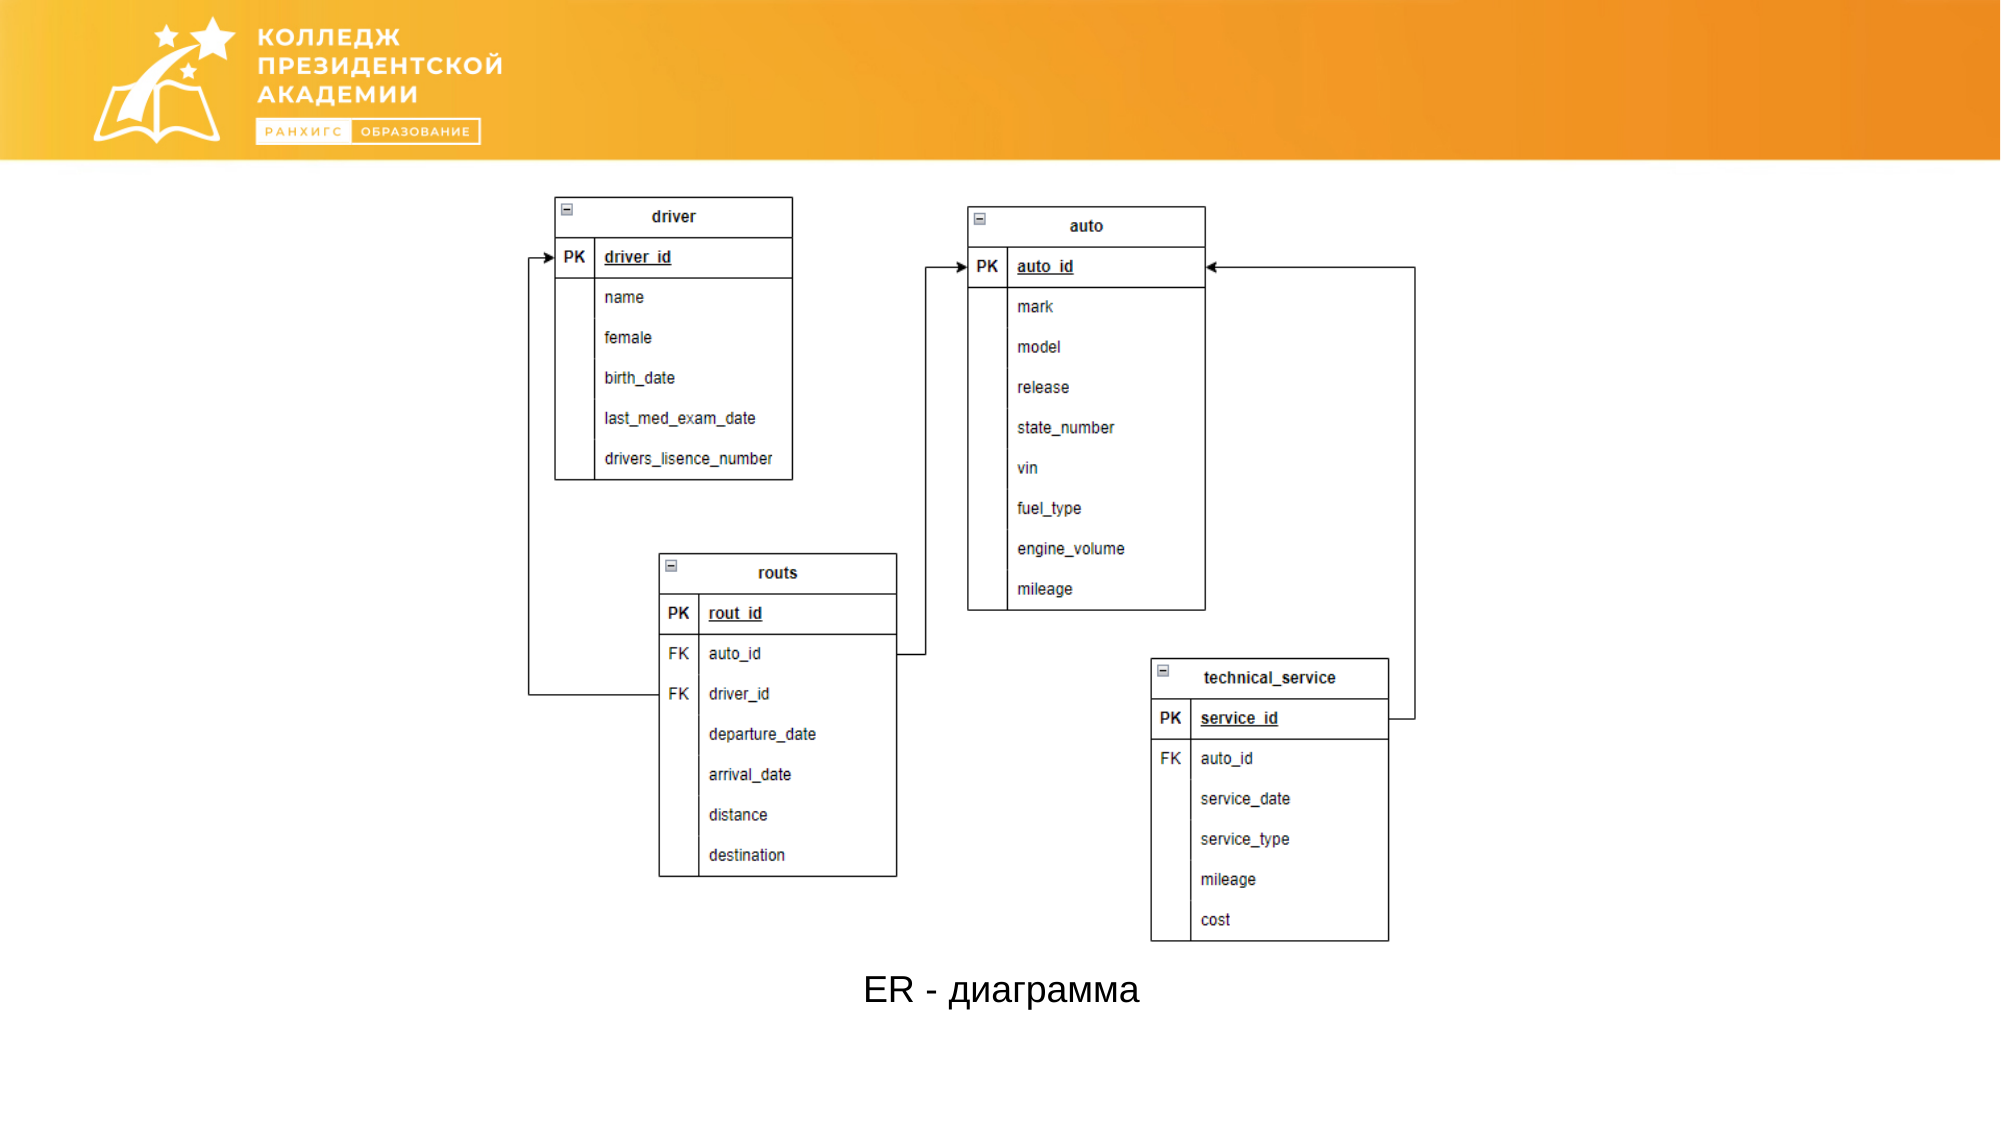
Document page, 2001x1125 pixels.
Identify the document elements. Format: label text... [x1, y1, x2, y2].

picture [0, 0, 2001, 1125]
text_box ER - диаграмма [683, 959, 1320, 1018]
